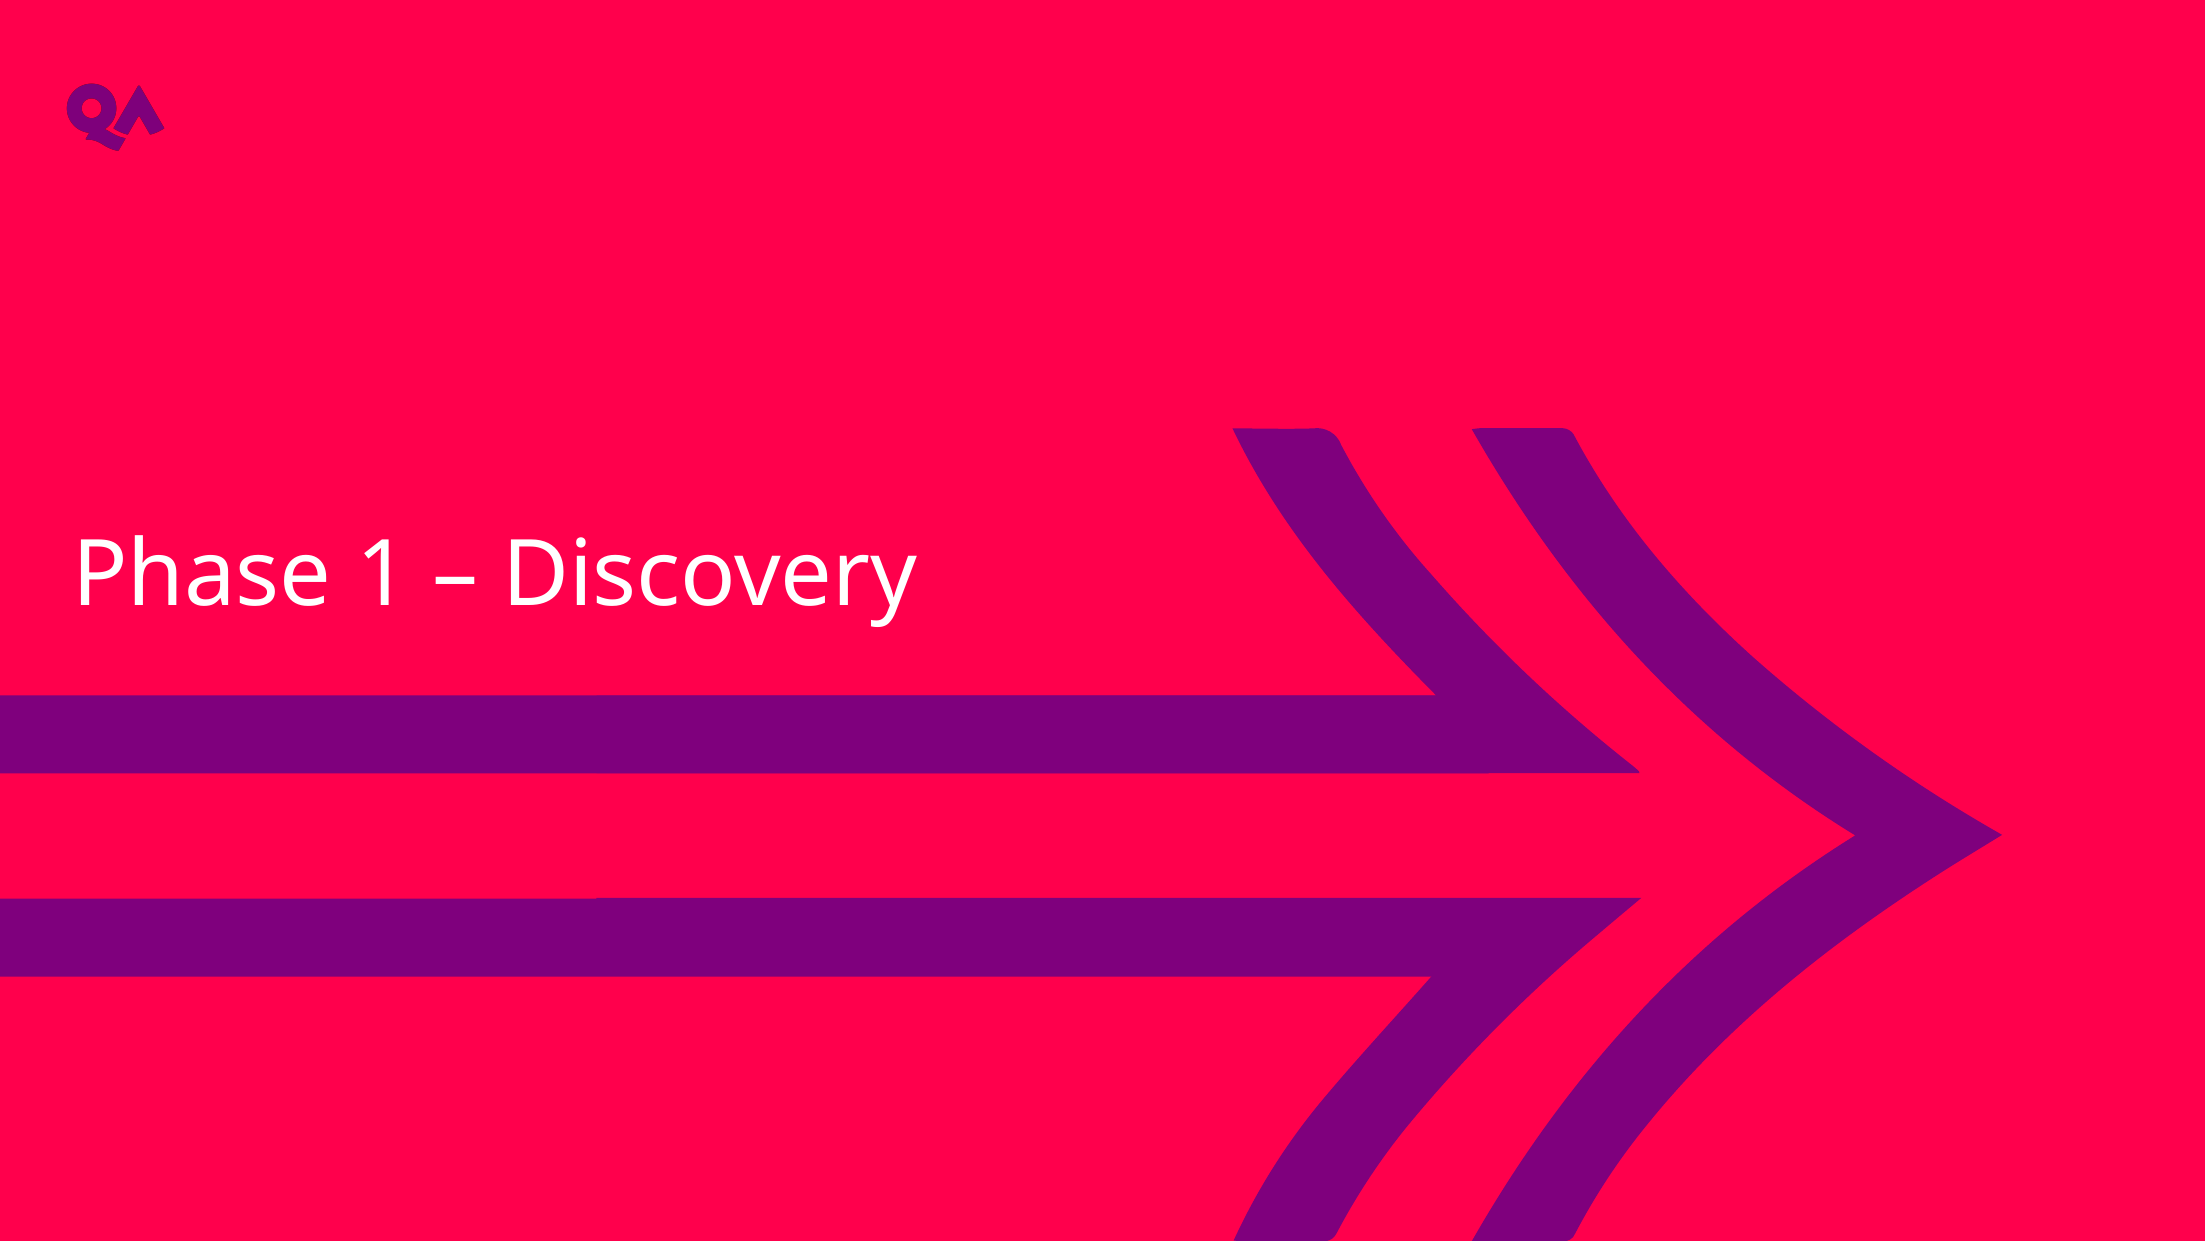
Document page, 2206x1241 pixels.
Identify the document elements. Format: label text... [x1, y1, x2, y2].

picture [48, 68, 183, 163]
title Phase 1 – Discovery [70, 211, 1088, 624]
